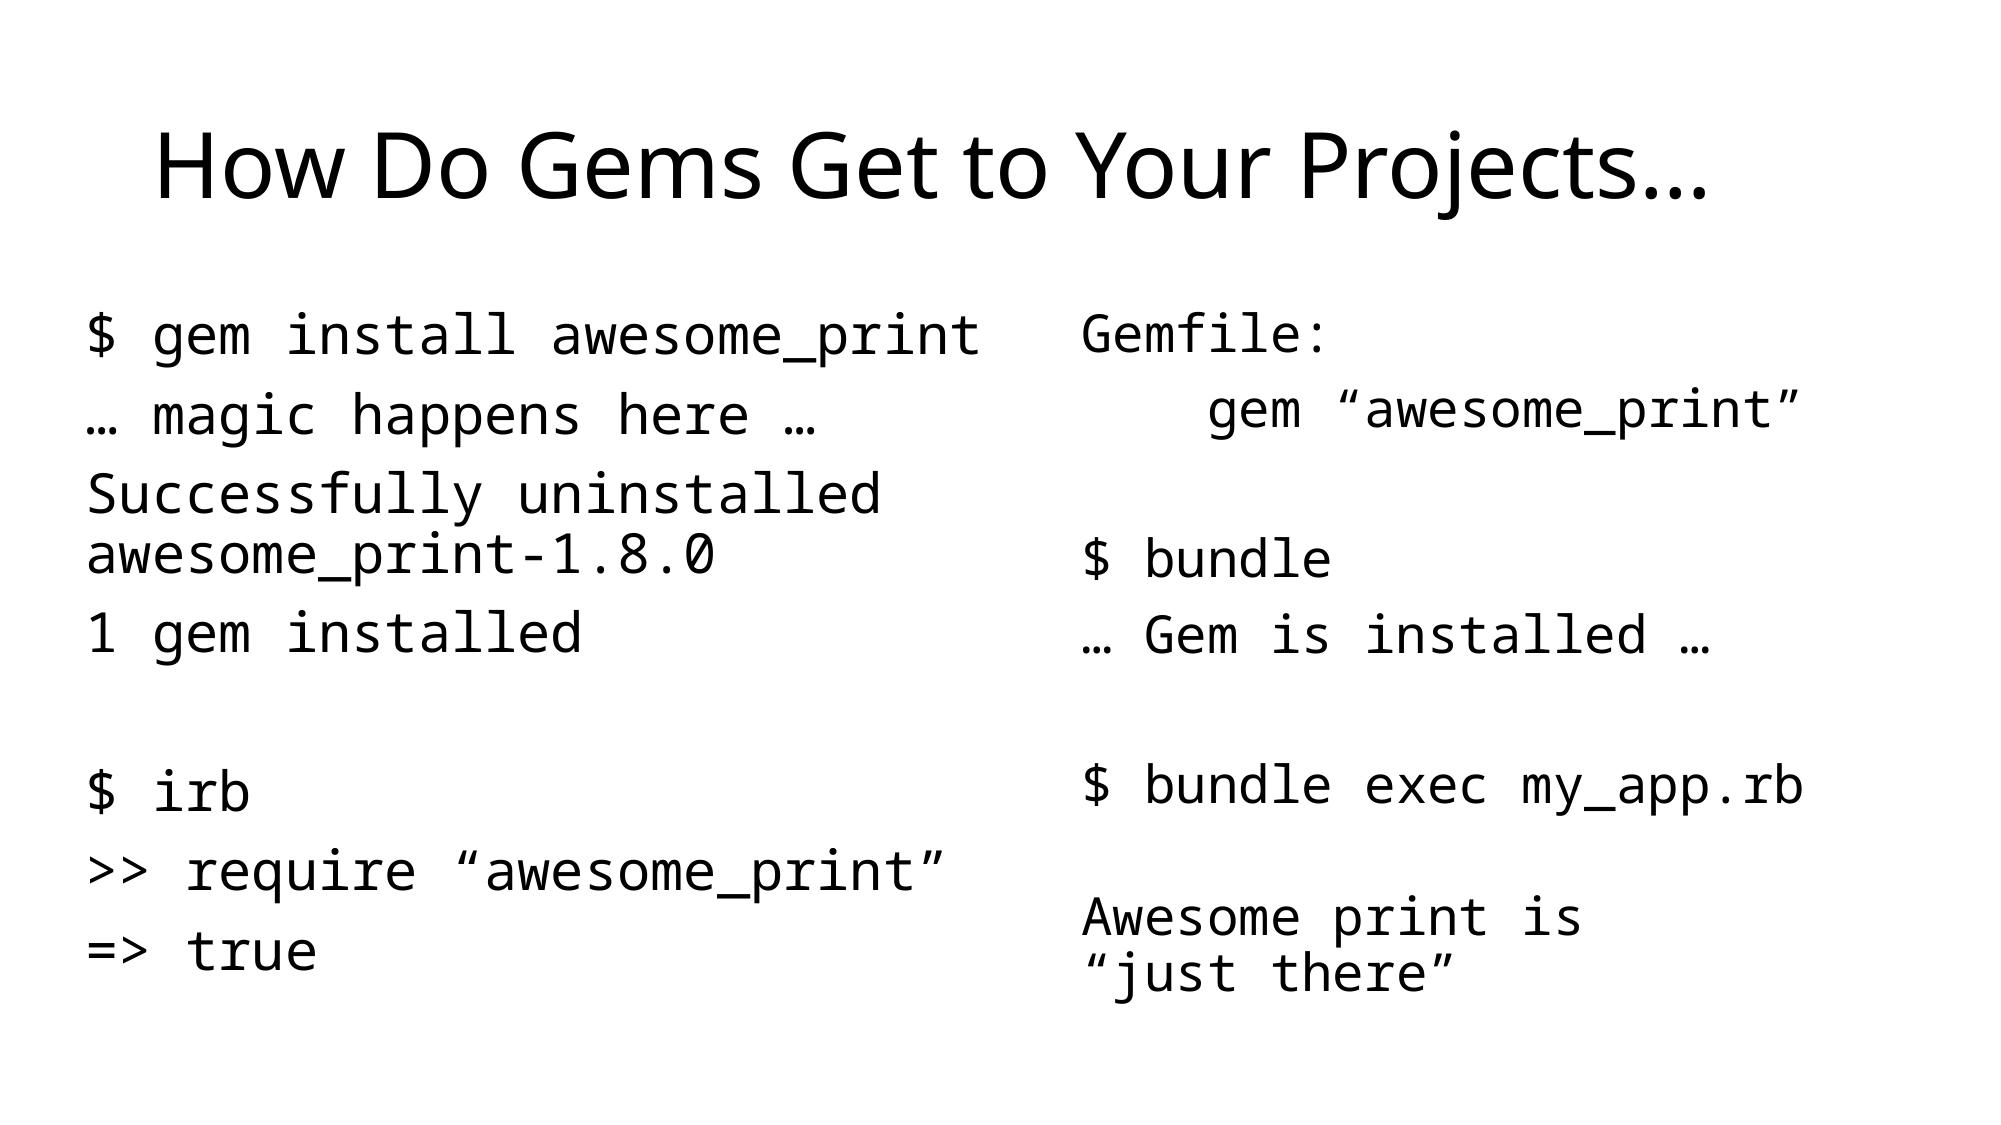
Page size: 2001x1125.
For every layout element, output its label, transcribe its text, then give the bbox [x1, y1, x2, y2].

list Gemfile: gem “awesome_print” $ bundle … Gem is installed … $ bundle exec my_app.rb Awesome print is “just there” [1066, 299, 1917, 1014]
title How Do Gems Get to Your Projects… [137, 59, 1863, 278]
list $ gem install awesome_print … magic happens here … Successfully uninstalled awesome_print-1.8.0 1 gem installed $ irb >> require “awesome_print” => true [70, 299, 1000, 1014]
